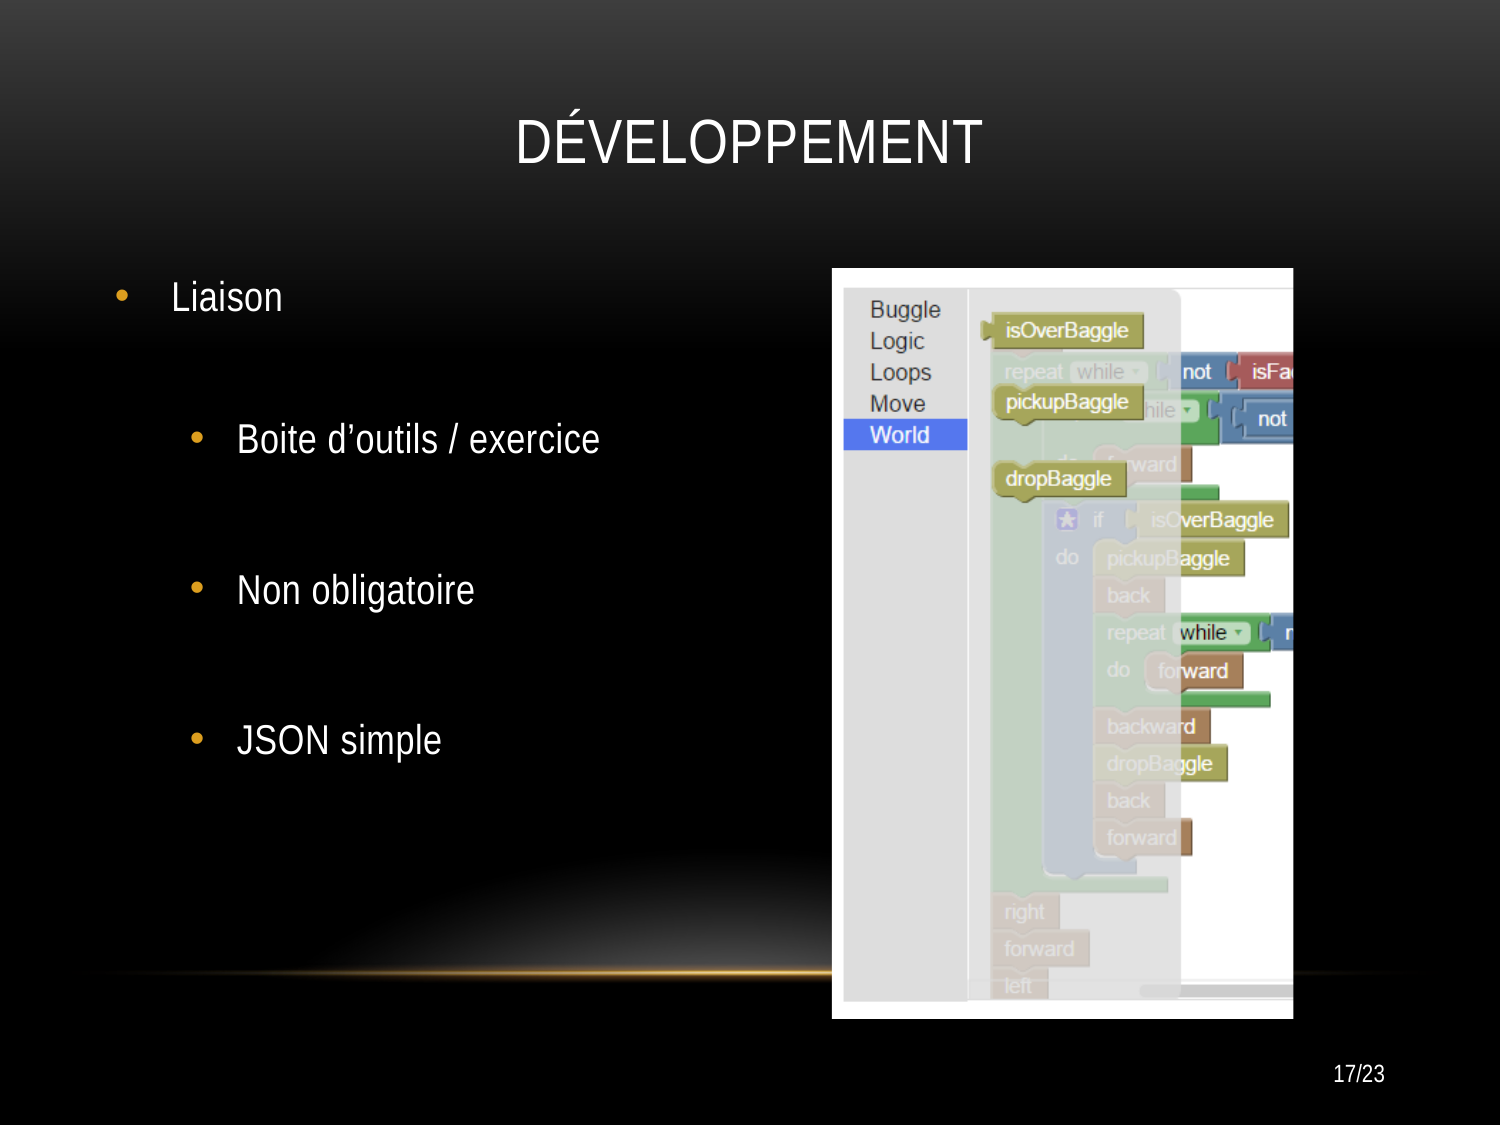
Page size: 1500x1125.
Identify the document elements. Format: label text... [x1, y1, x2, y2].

picture [0, 0, 1500, 1125]
slide_number 17/23 [1237, 1042, 1400, 1103]
title développement [99, 45, 1400, 233]
list Liaison Boite d’outils / exercice Non obligatoire JSON simple [99, 262, 713, 938]
